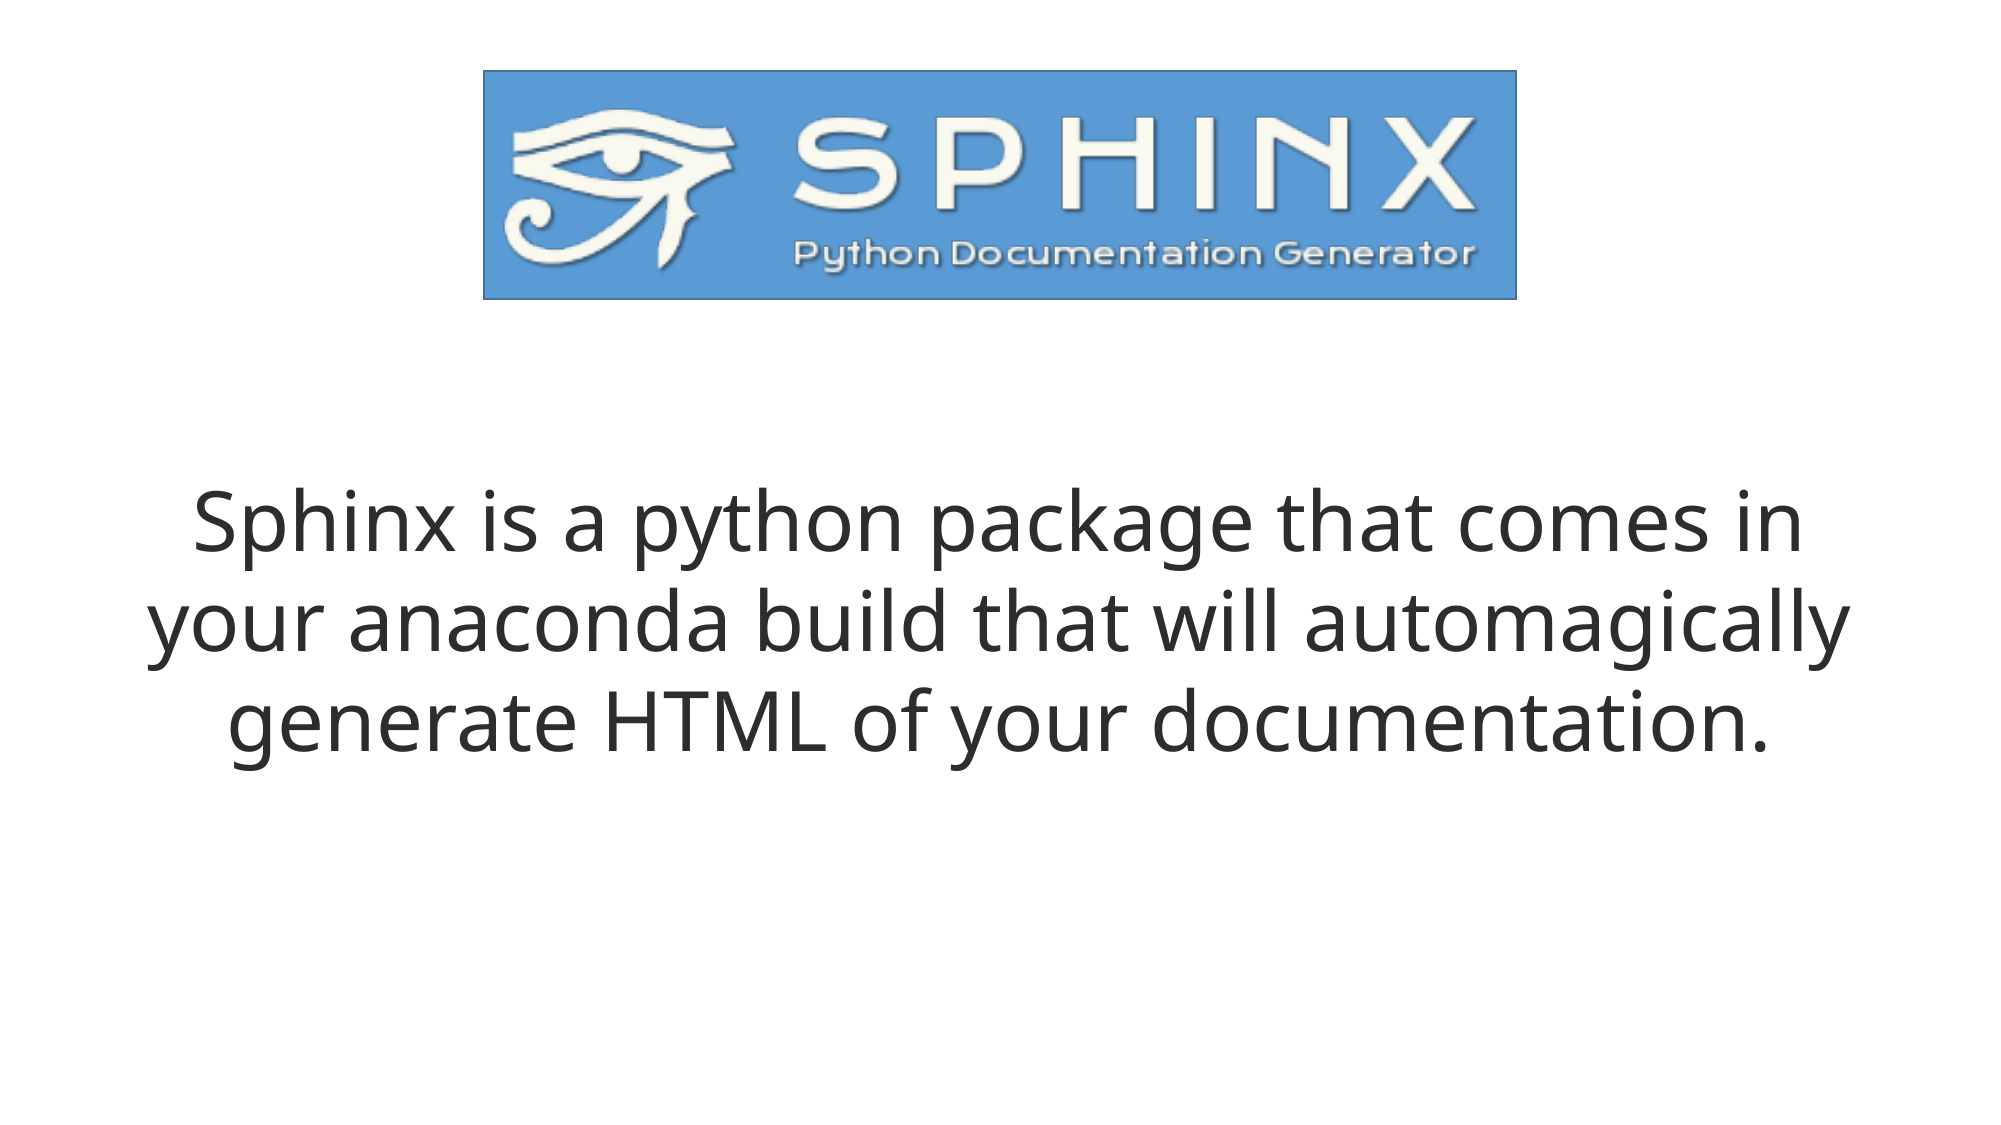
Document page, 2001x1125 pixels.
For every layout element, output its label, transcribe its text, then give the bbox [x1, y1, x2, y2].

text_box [484, 71, 1516, 299]
text_box Sphinx is a python package that comes in your anaconda build that will automagically generate HTML of your documentation. [81, 460, 1919, 776]
